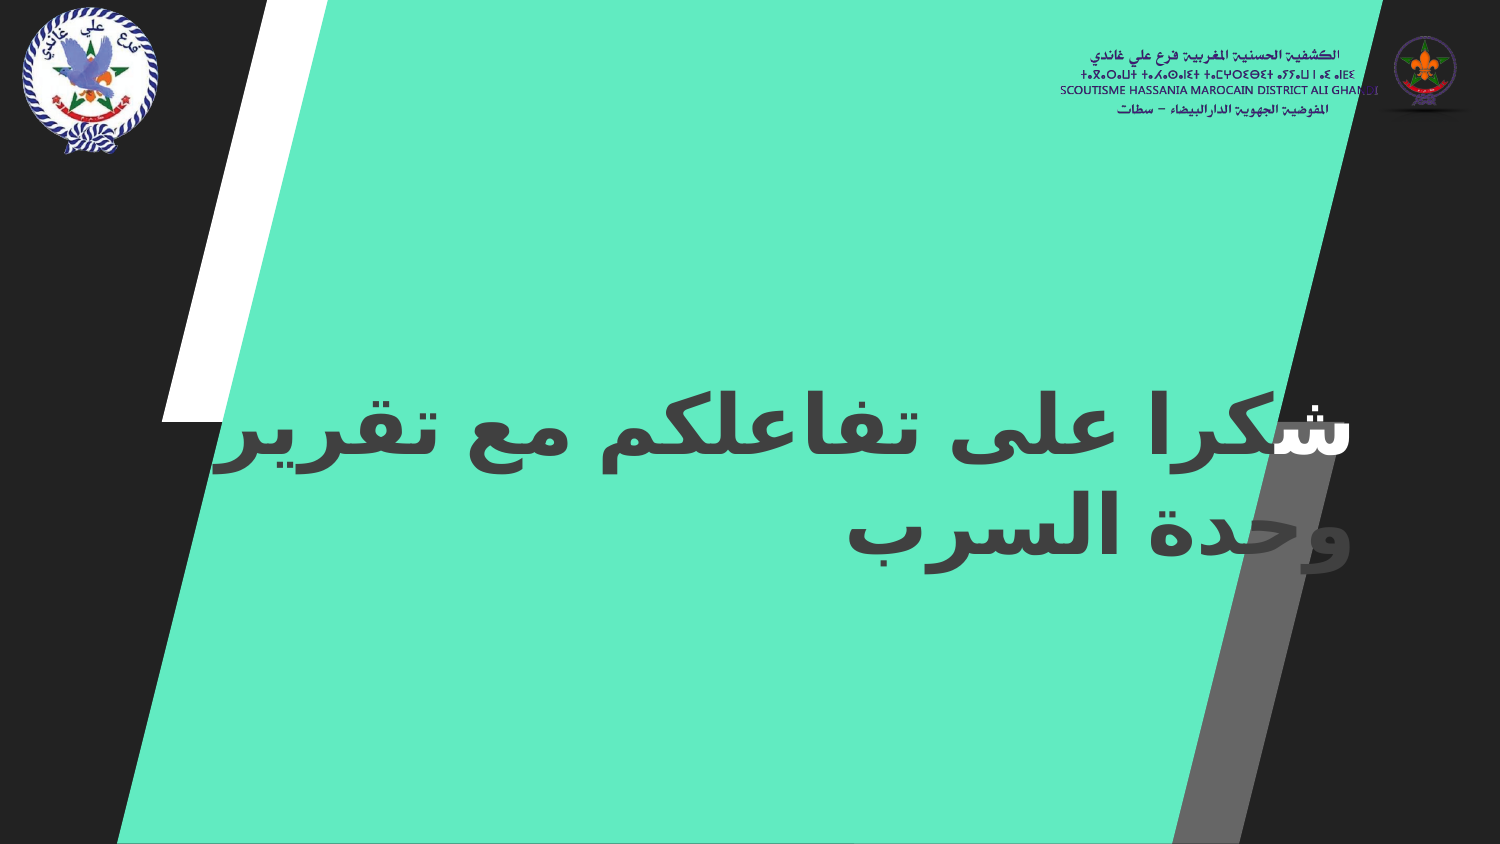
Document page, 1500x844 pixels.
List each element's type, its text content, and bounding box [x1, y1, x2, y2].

picture [0, 0, 195, 192]
text_box شكرا على تفاعلكم مع تقرير وحدة السرب [128, 363, 1372, 579]
picture [987, 0, 1500, 259]
